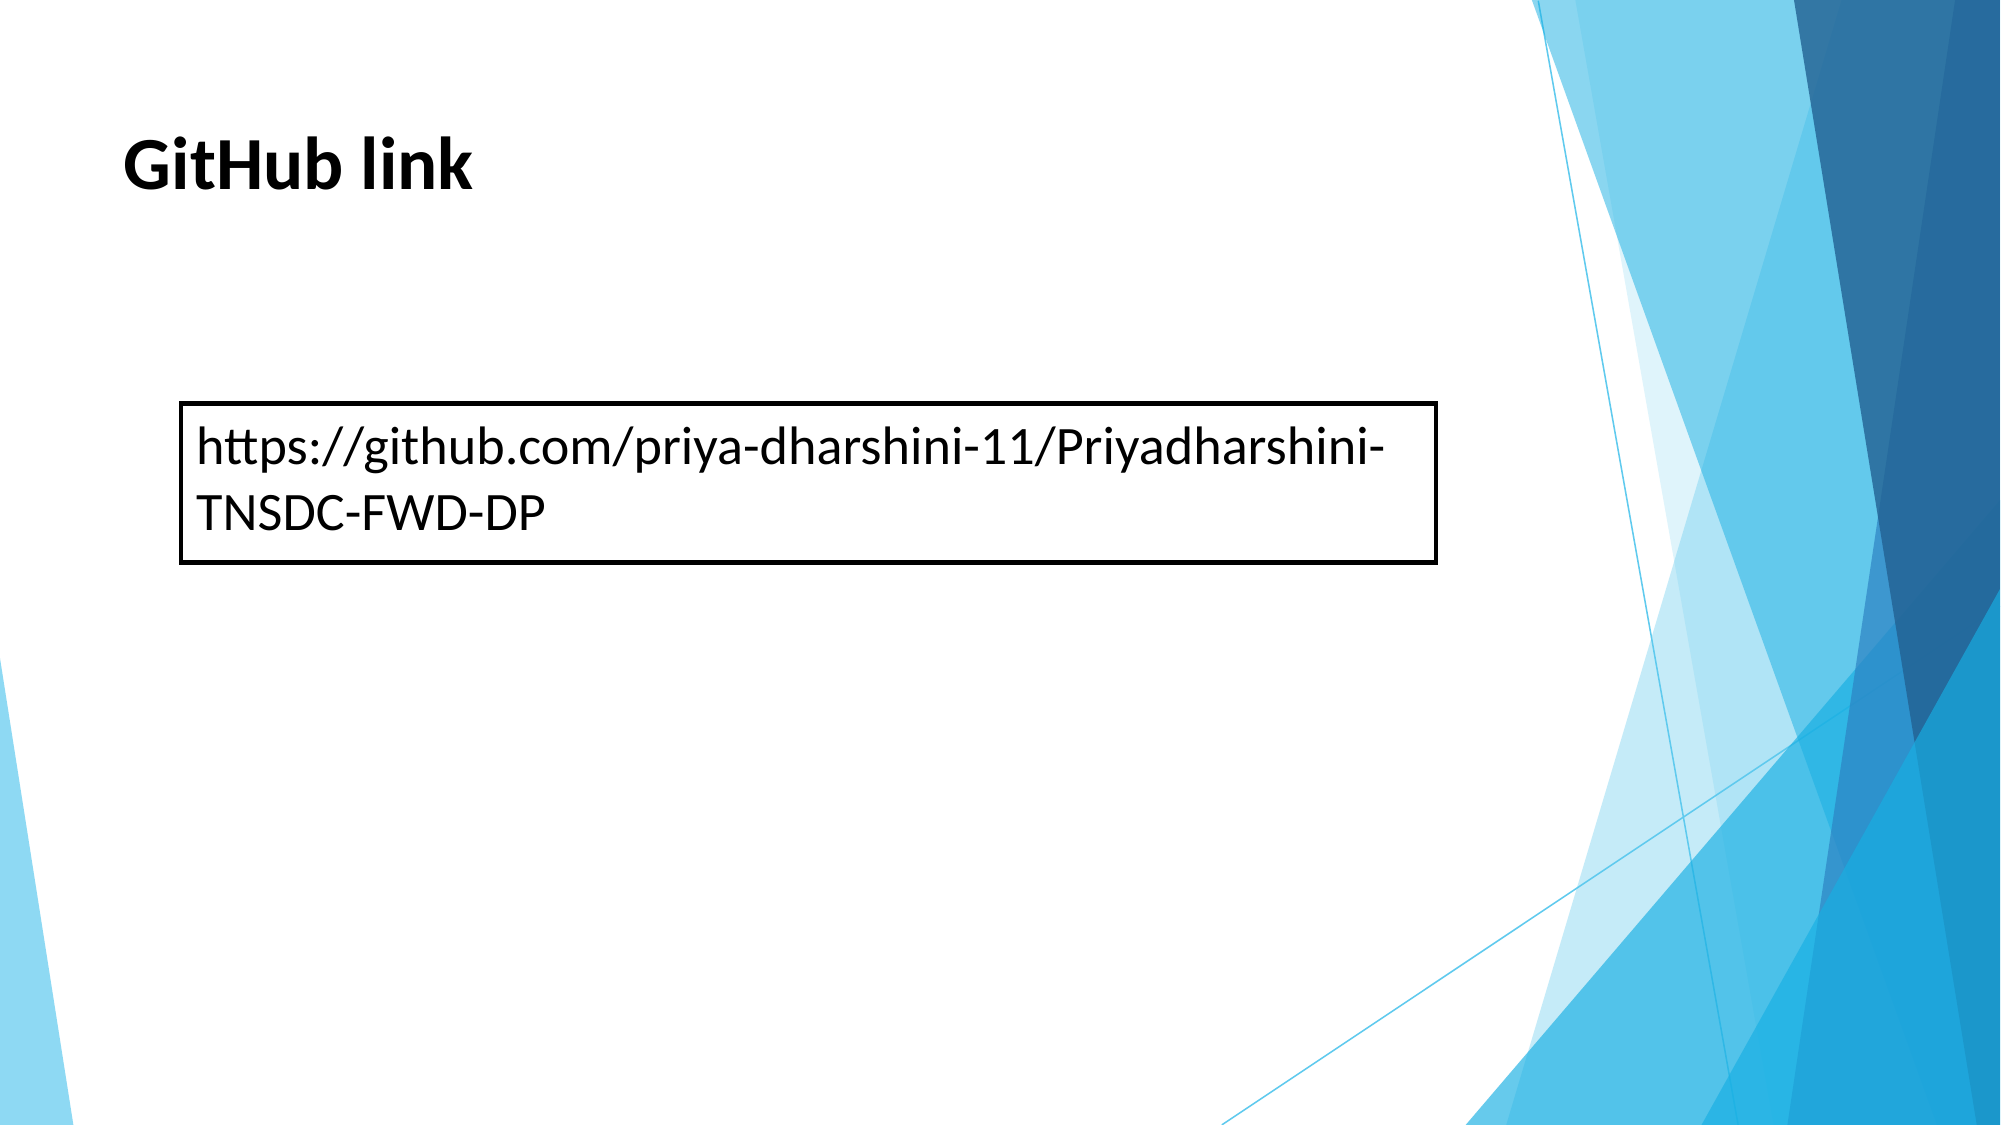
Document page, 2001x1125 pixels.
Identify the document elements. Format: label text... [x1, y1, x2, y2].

title GitHub link [123, 114, 1877, 304]
list https://github.com/priya-dharshini-11/Priyadharshini-TNSDC-FWD-DP [180, 402, 1437, 563]
